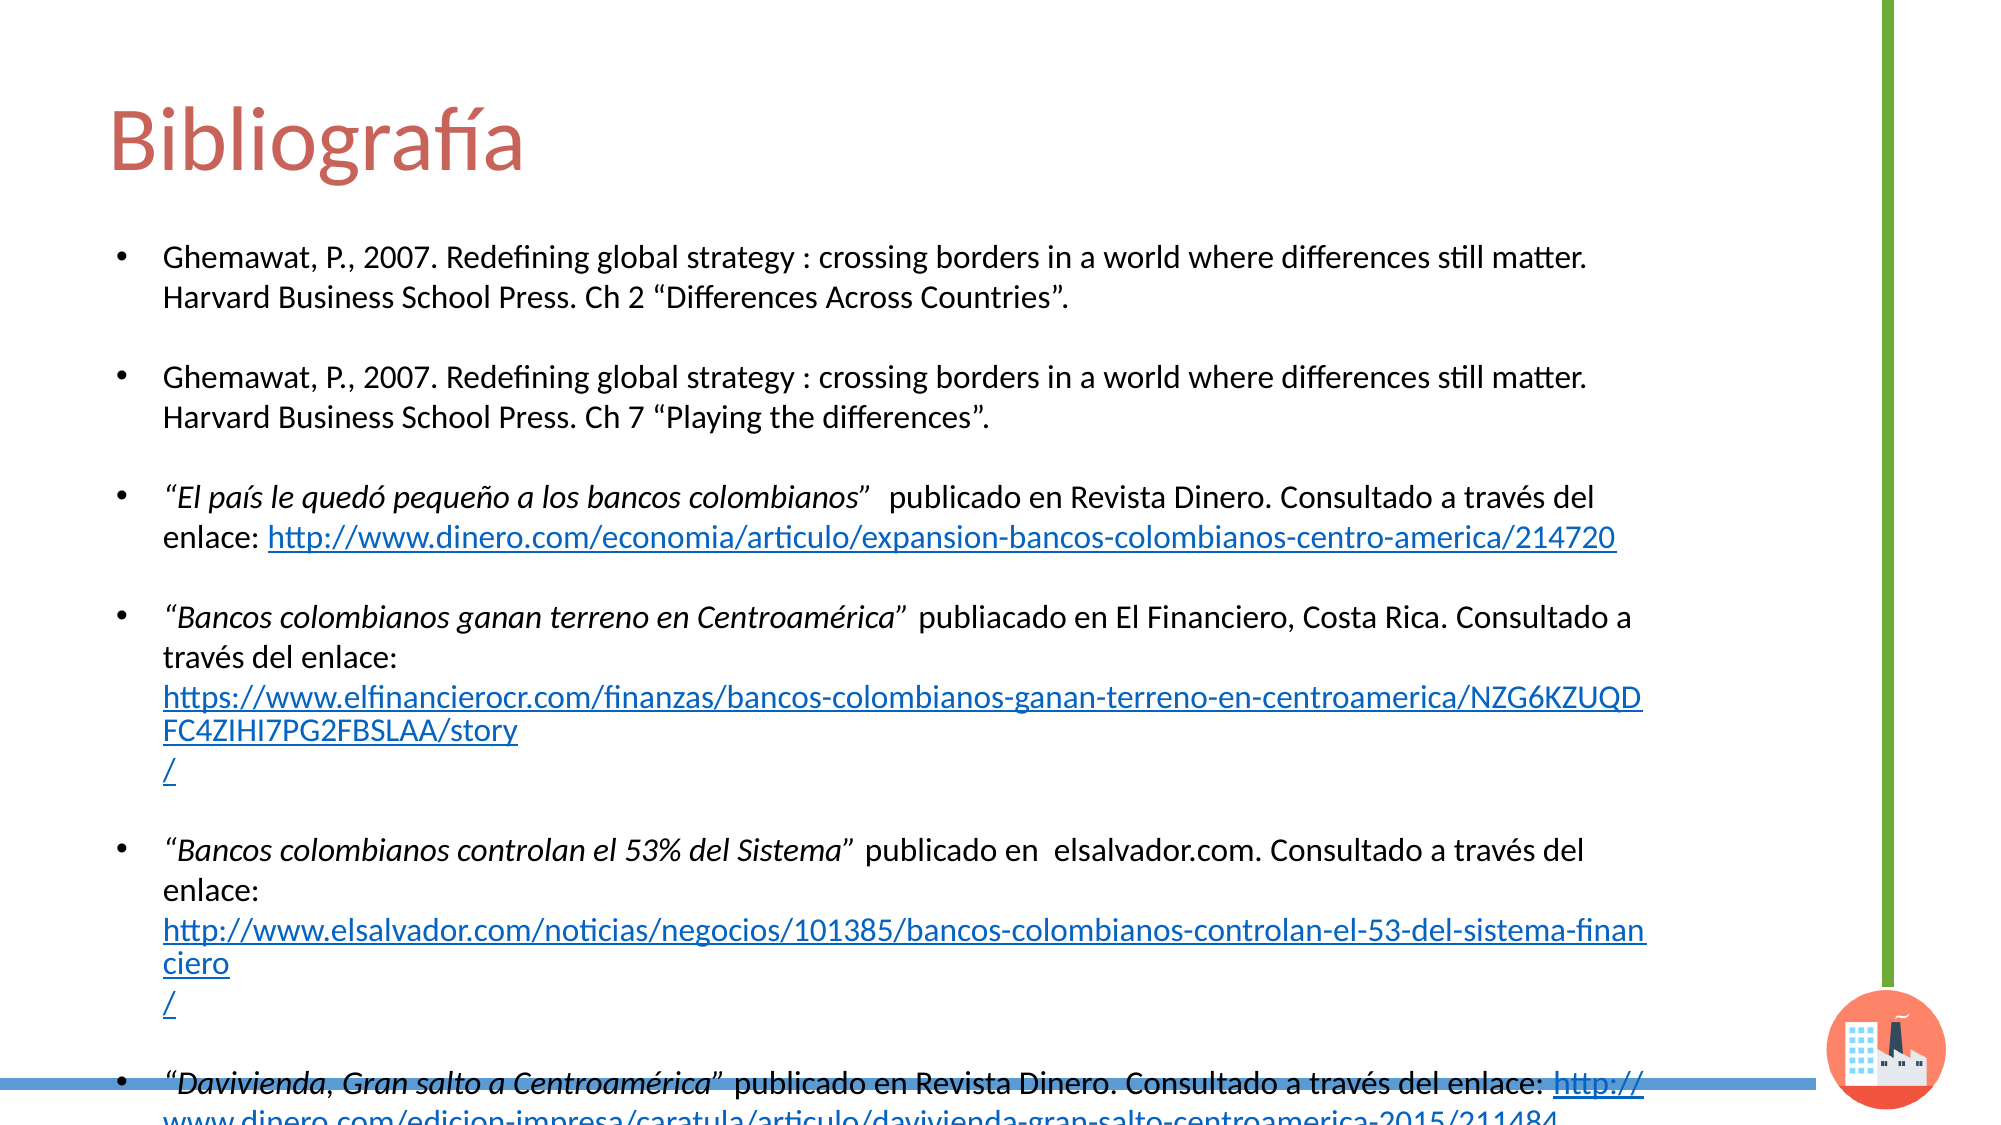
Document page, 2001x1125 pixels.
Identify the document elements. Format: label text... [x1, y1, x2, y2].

text_box Ghemawat, P., 2007. Redefining global strategy : crossing borders in a world where differences still matter. Harvard Business School Press. Ch 2 “Differences Across Countries”. Ghemawat, P., 2007. Redefining global strategy : crossing borders in a world where differences still matter. Harvard Business School Press. Ch 7 “Playing the differences”. “El país le quedó pequeño a los bancos colombianos” publicado en Revista Dinero. Consultado a través del enlace: http://www.dinero.com/economia/articulo/expansion-bancos-colombianos-centro-america/214720 “Bancos colombianos ganan terreno en Centroamérica” publiacado en El Financiero, Costa Rica. Consultado a través del enlace: https://www.elfinancierocr.com/finanzas/bancos-colombianos-ganan-terreno-en-centroamerica/NZG6KZUQDFC4ZIHI7PG2FBSLAA/story/ “Bancos colombianos controlan el 53% del Sistema” publicado en elsalvador.com. Consultado a través del enlace: http://www.elsalvador.com/noticias/negocios/101385/bancos-colombianos-controlan-el-53-del-sistema-financiero/ “Davivienda, Gran salto a Centroamérica” publicado en Revista Dinero. Consultado a través del enlace: http://www.dinero.com/edicion-impresa/caratula/articulo/davivienda-gran-salto-centroamerica-2015/211484 [101, 1084, 1671, 1122]
picture [1816, 987, 1960, 1116]
text_box Bibliografía [82, 71, 554, 197]
text_box Ghemawat, P., 2007. Redefining global strategy : crossing borders in a world where differences still matter. Harvard Business School Press. Ch 2 “Differences Across Countries”. Ghemawat, P., 2007. Redefining global strategy : crossing borders in a world where differences still matter. Harvard Business School Press. Ch 7 “Playing the differences”. “El país le quedó pequeño a los bancos colombianos” publicado en Revista Dinero. Consultado a través del enlace: http://www.dinero.com/economia/articulo/expansion-bancos-colombianos-centro-america/214720 “Bancos colombianos ganan terreno en Centroamérica” publiacado en El Financiero, Costa Rica. Consultado a través del enlace: https://www.elfinancierocr.com/finanzas/bancos-colombianos-ganan-terreno-en-centroamerica/NZG6KZUQDFC4ZIHI7PG2FBSLAA/story/ “Bancos colombianos controlan el 53% del Sistema” publicado en elsalvador.com. Consultado a través del enlace: http://www.elsalvador.com/noticias/negocios/101385/bancos-colombianos-controlan-el-53-del-sistema-financiero/ “Davivienda, Gran salto a Centroamérica” publicado en Revista Dinero. Consultado a través del enlace: http://www.dinero.com/edicion-impresa/caratula/articulo/davivienda-gran-salto-centroamerica-2015/211484 [101, 228, 1671, 1083]
